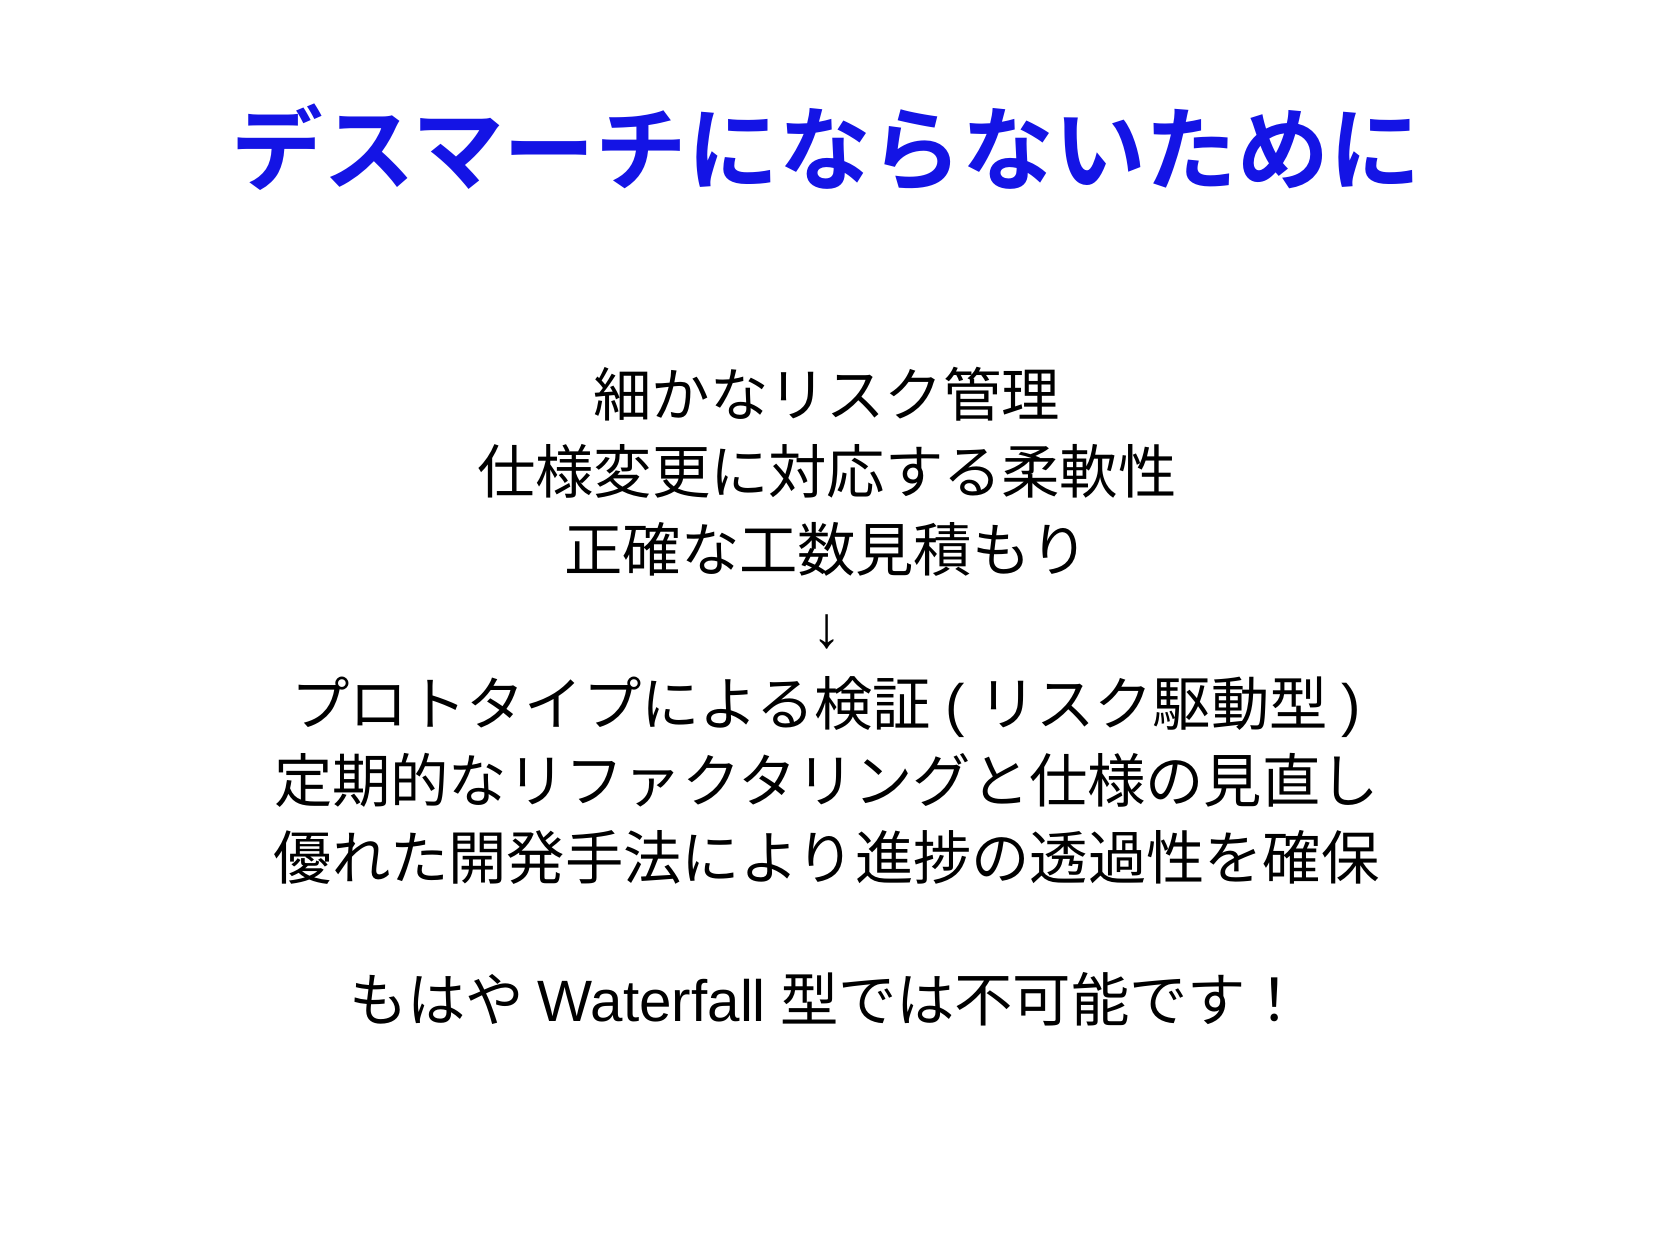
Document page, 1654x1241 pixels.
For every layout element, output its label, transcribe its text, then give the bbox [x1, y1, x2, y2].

subtitle 細かなリスク管理 仕様変更に対応する柔軟性 正確な工数見積もり ↓ プロトタイプによる検証(リスク駆動型) 定期的なリファクタリングと仕様の見直し 優れた開発手法により進捗の透過性を確保 もはやWaterfall型では不可能です！ [82, 271, 1572, 1129]
title デスマーチにならないために [82, 49, 1572, 257]
